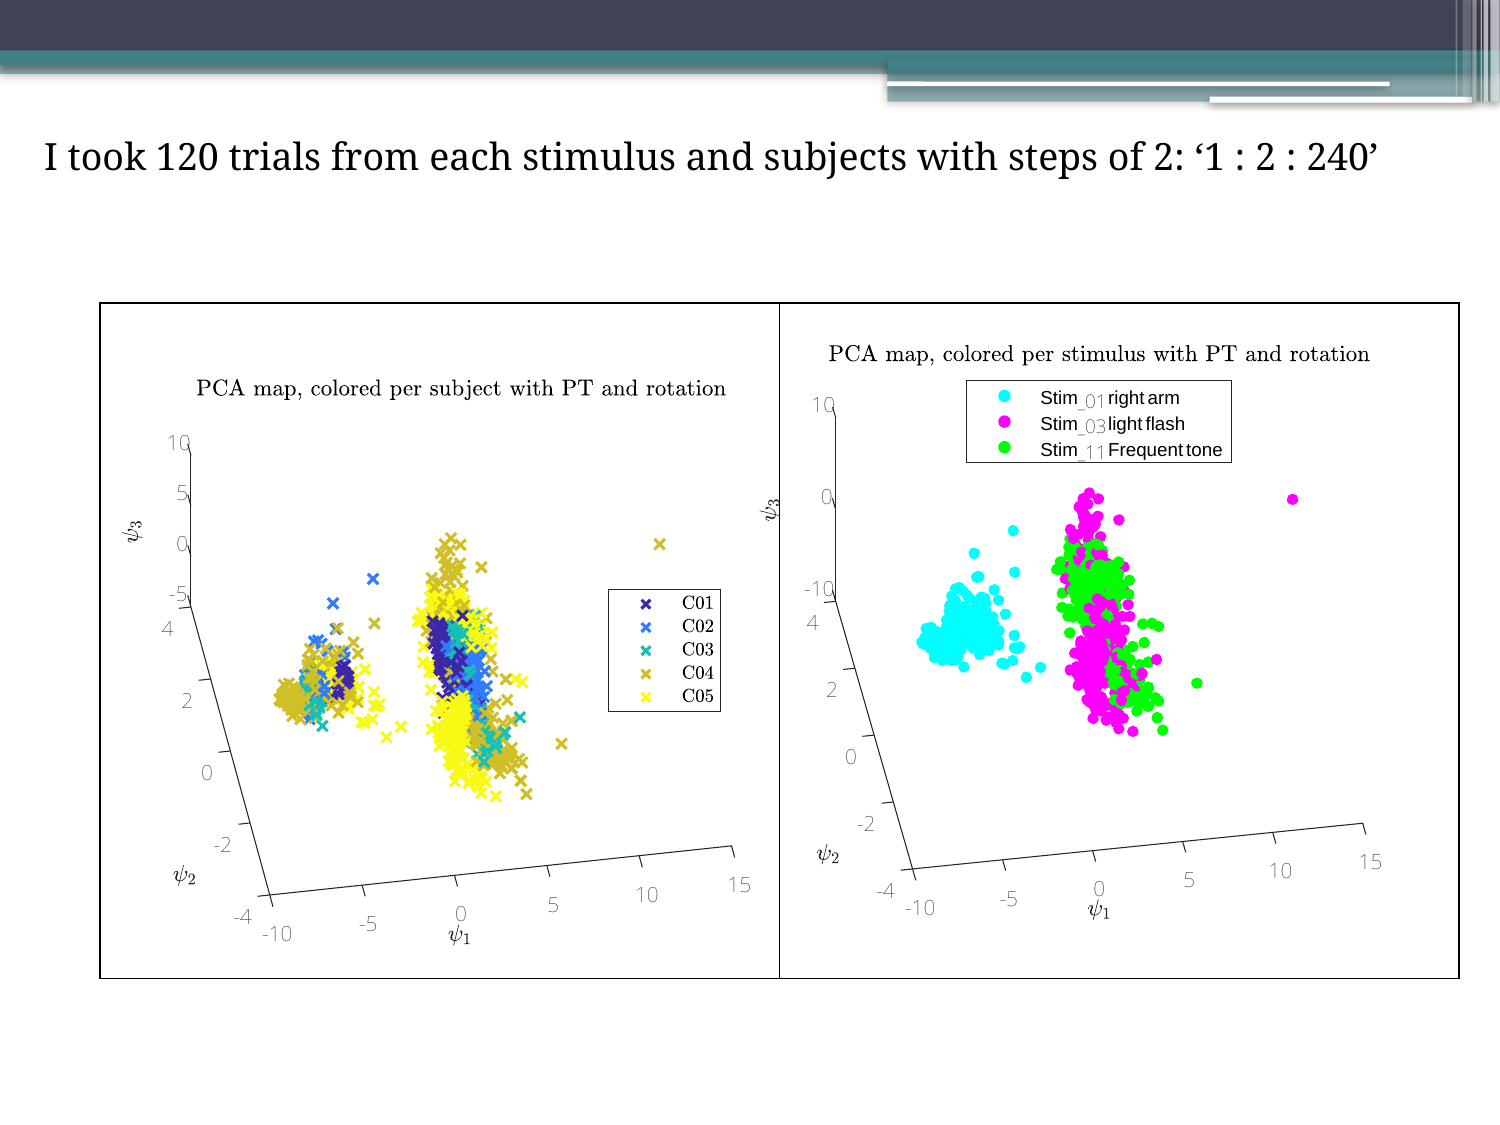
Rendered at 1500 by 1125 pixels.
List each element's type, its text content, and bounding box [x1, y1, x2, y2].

table_header [101, 967, 779, 978]
text_box I took 120 trials from each stimulus and subjects with steps of 2: ‘1 : 2 : 240’ [29, 125, 1412, 186]
table_header [780, 304, 1458, 978]
picture [100, 326, 1426, 959]
table_header [101, 304, 779, 359]
